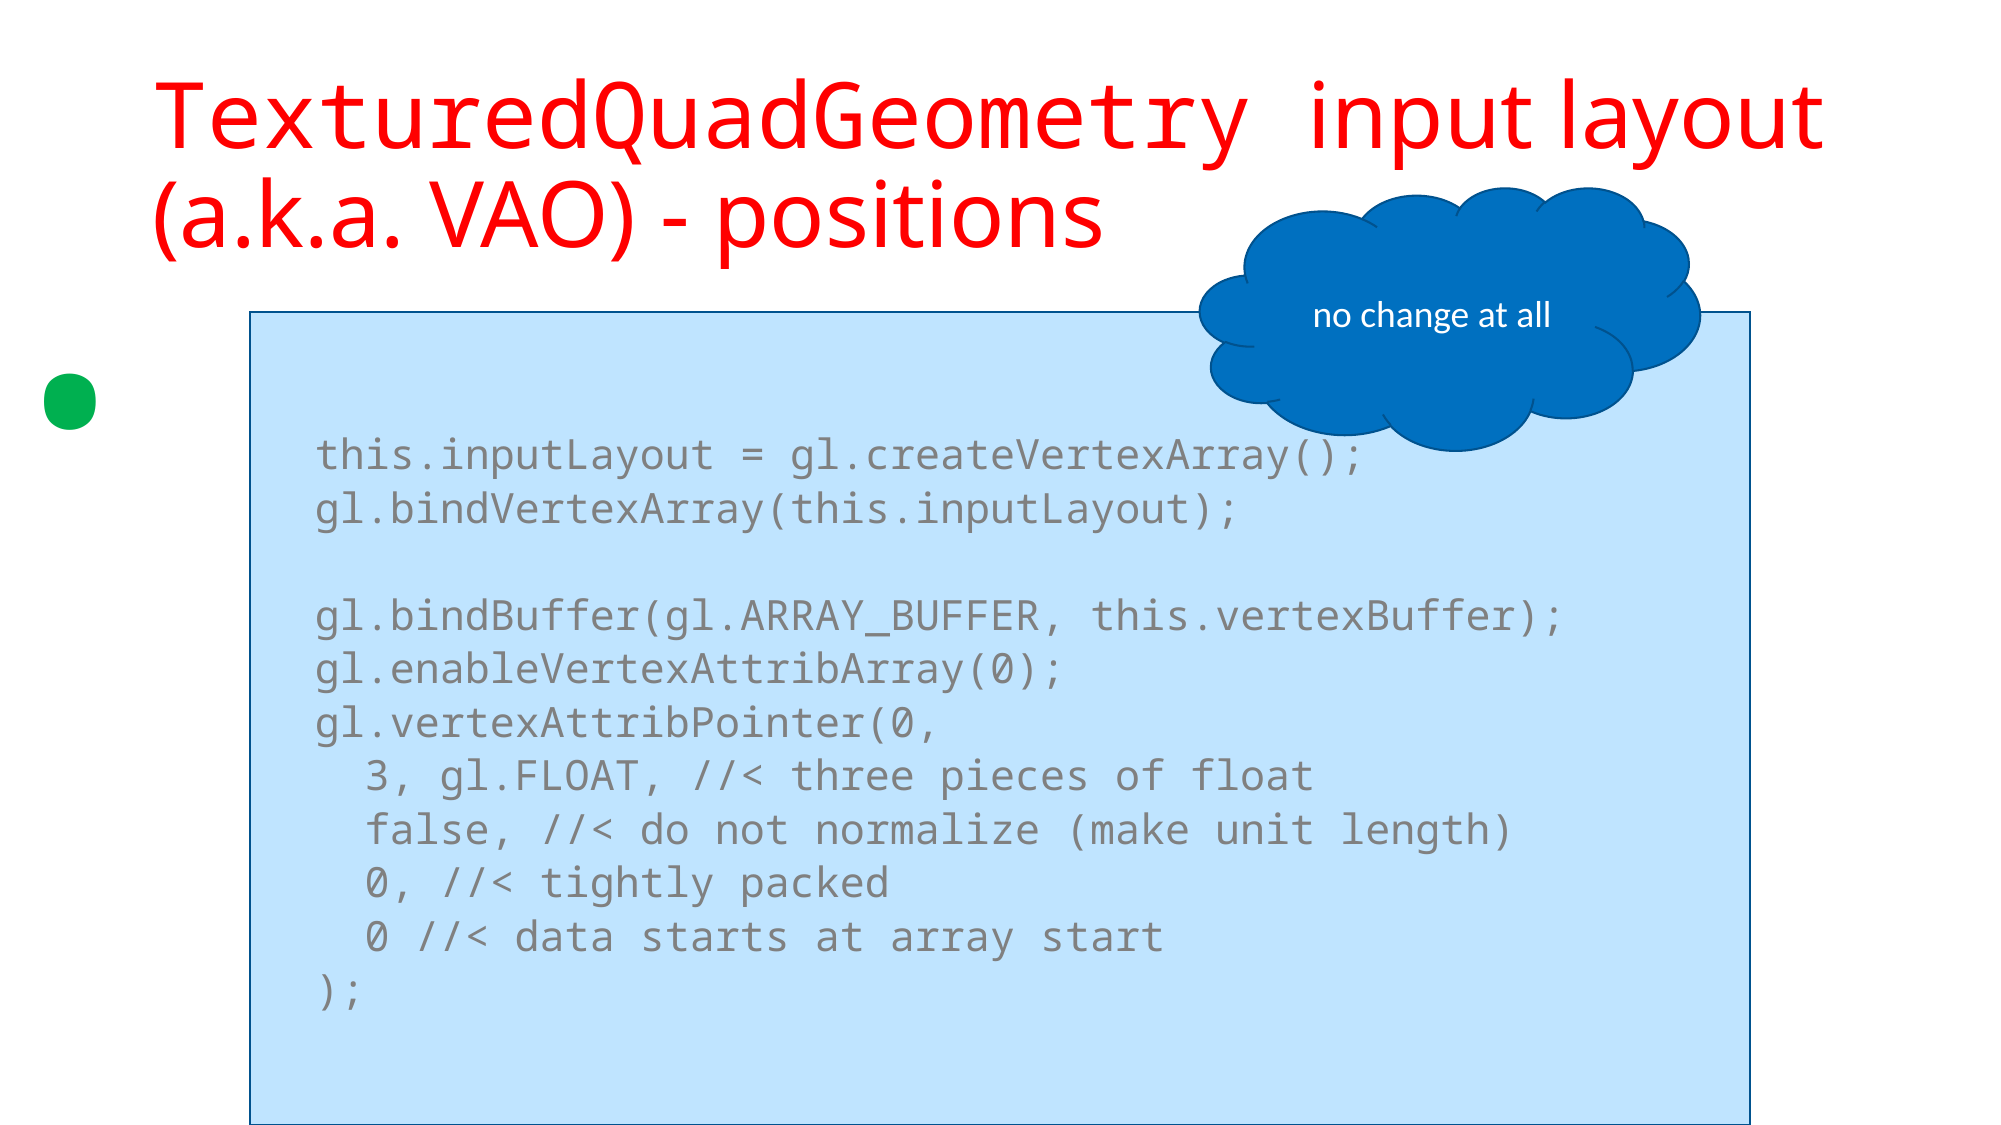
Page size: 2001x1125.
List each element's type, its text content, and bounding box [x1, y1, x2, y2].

title TexturedQuadGeometry input layout (a.k.a. VAO) - positions [137, 59, 1863, 278]
text_box this.inputLayout = gl.createVertexArray(); gl.bindVertexArray(this.inputLayout); gl.bindBuffer(gl.ARRAY_BUFFER, this.vertexBuffer); gl.enableVertexAttribArray(0); gl.vertexAttribPointer(0, 3, gl.FLOAT, //< three pieces of float false, //< do not normalize (make unit length) 0, //< tightly packed 0 //< data starts at array start ); [249, 311, 1751, 1125]
text_box no change at all [1198, 187, 1702, 452]
text_box . [0, 0, 86, 515]
